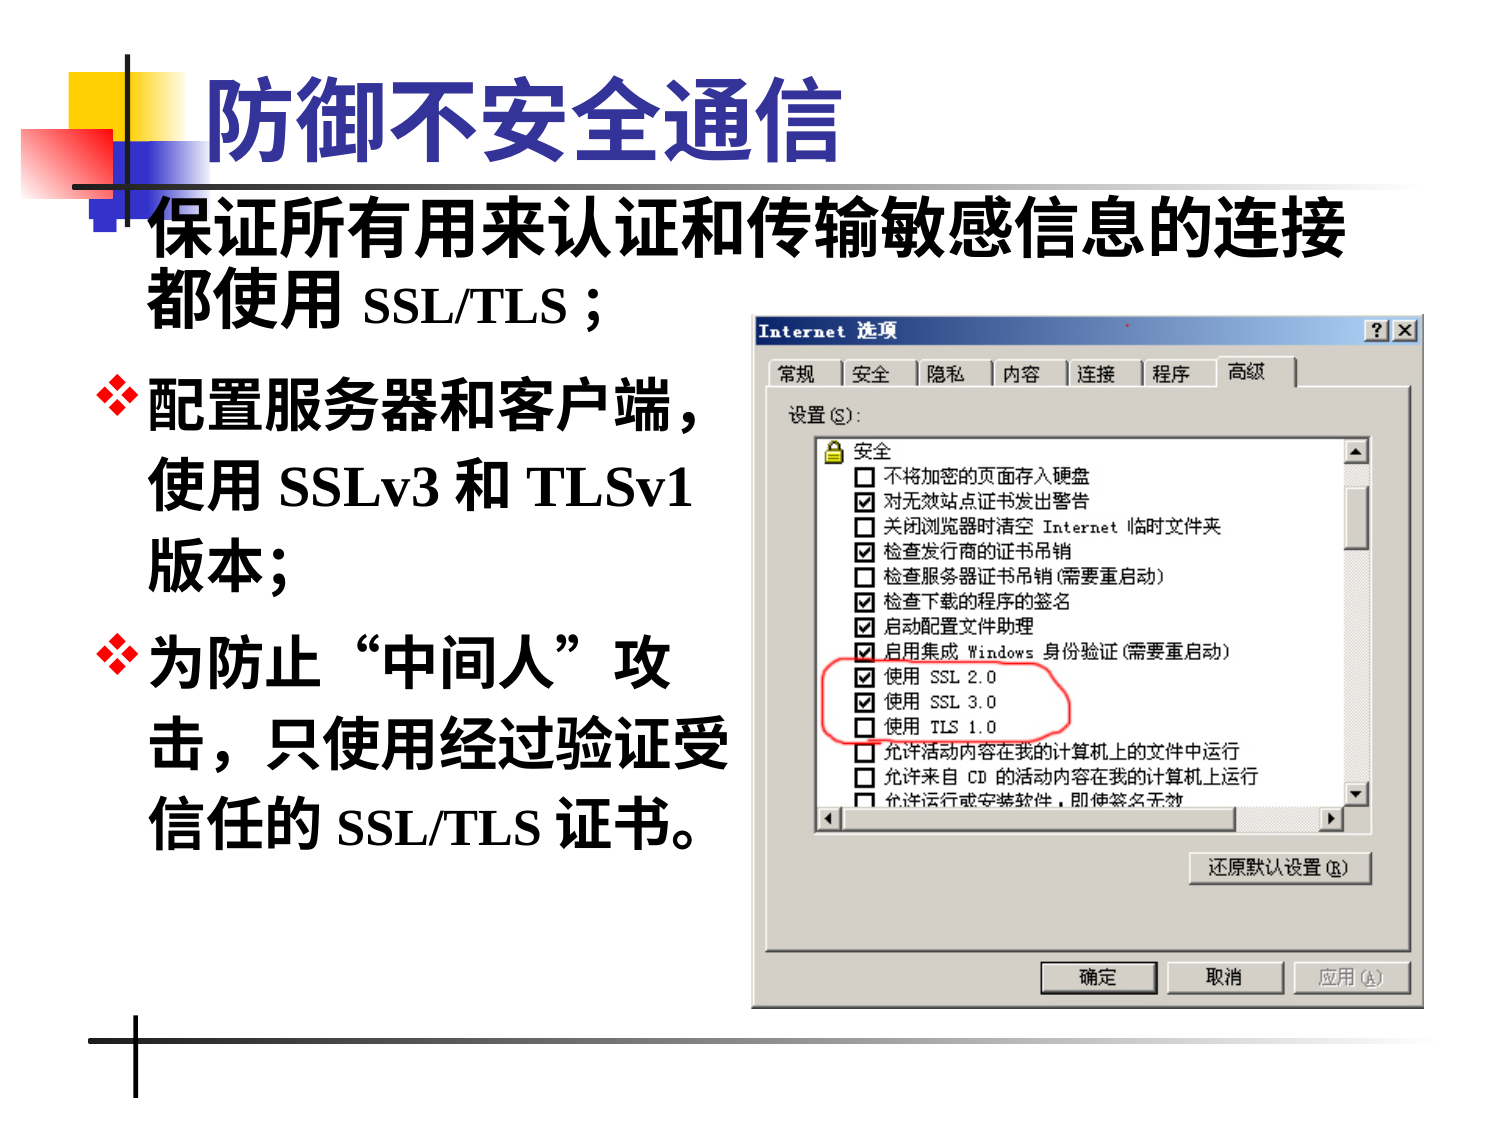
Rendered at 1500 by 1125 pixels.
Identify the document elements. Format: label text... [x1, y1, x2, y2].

title 防御不安全通信 [188, 23, 1468, 181]
picture [749, 314, 1424, 1009]
list 保证所有用来认证和传输敏感信息的连接都使用SSL/TLS； [74, 187, 1426, 362]
text_box 配置服务器和客户端，使用SSLv3和TLSv1版本； 为防止“中间人”攻击，只使用经过验证受信任的SSL/TLS证书。 [76, 350, 744, 977]
